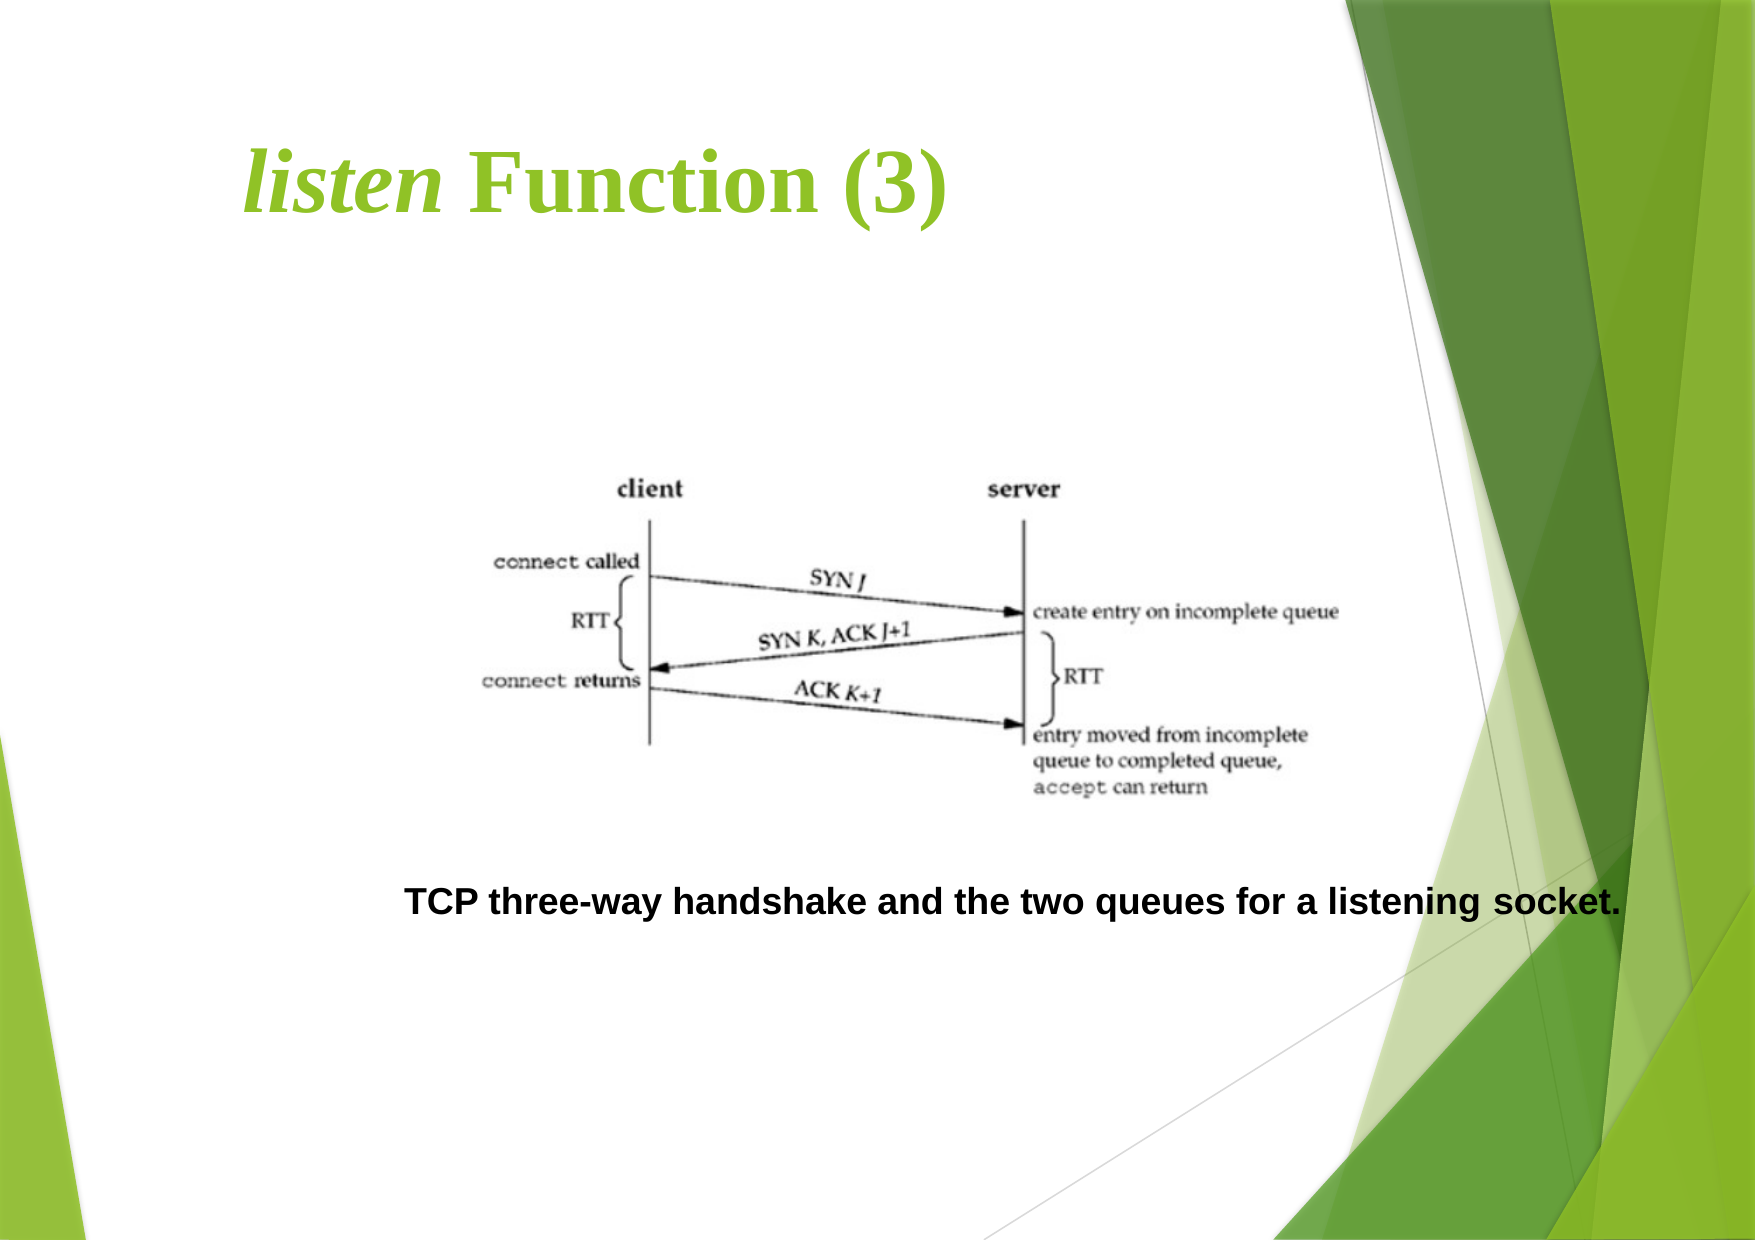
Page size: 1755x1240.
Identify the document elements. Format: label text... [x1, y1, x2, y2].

text_box [481, 476, 1340, 800]
text_box TCP three-way handshake and the two queues for a listening socket. [402, 875, 1629, 923]
title listen Function (3) [240, 118, 953, 328]
